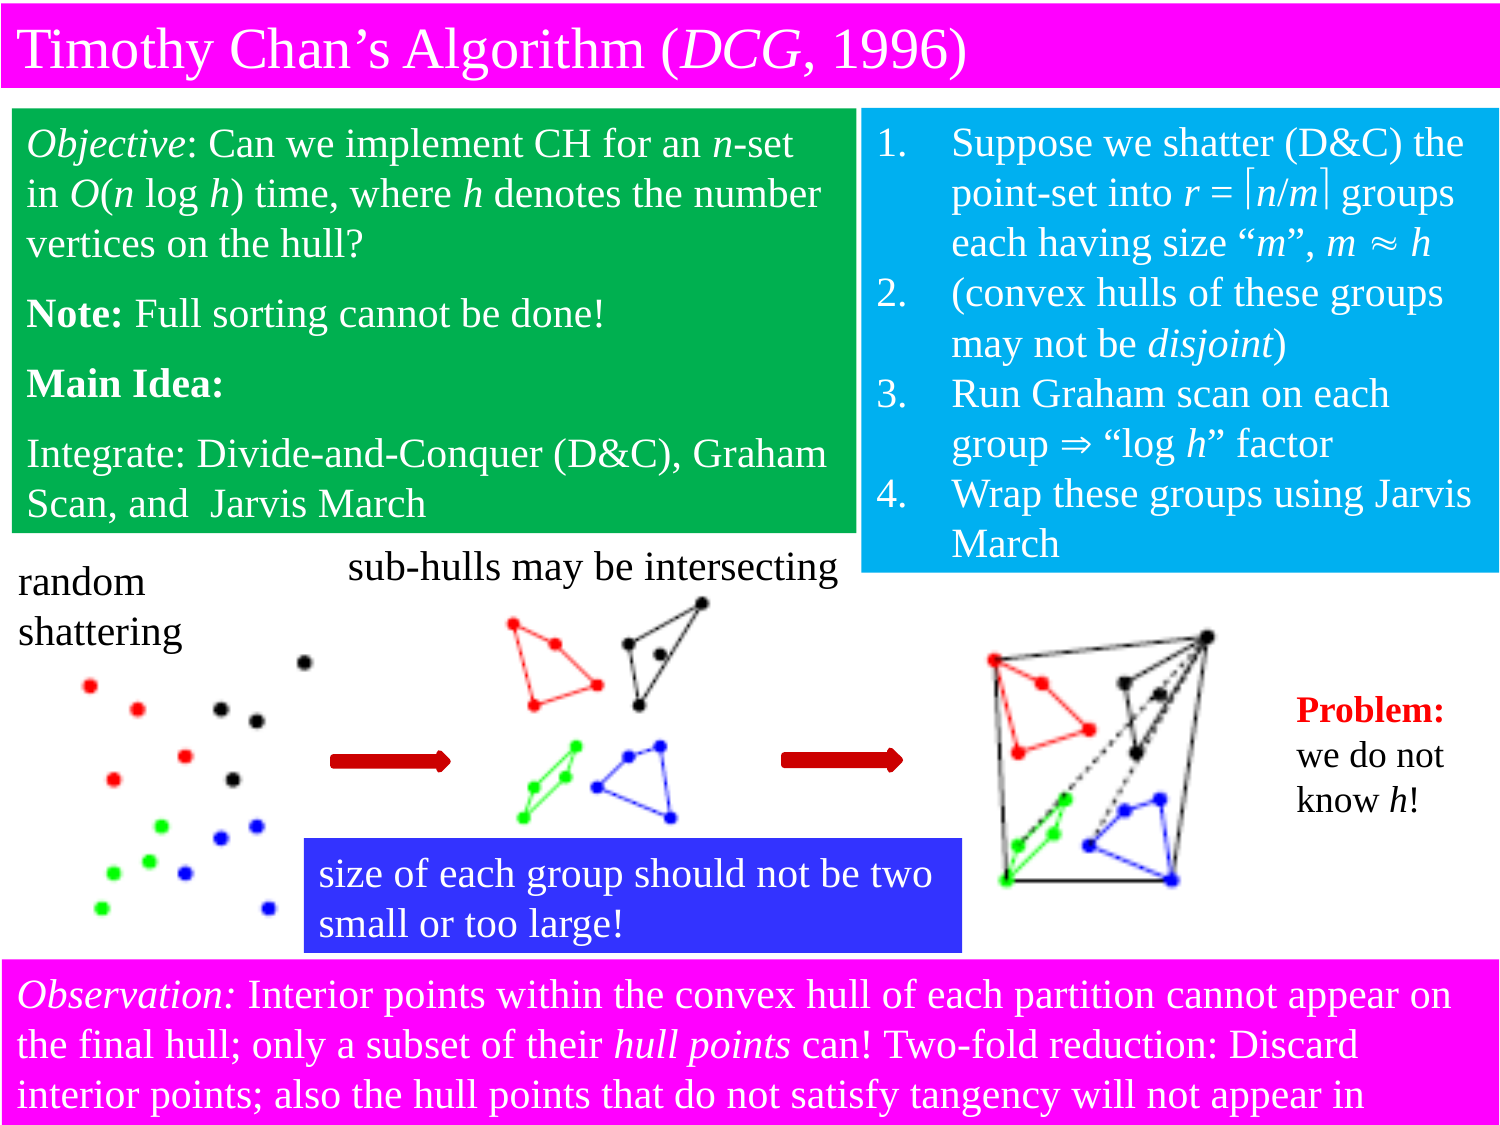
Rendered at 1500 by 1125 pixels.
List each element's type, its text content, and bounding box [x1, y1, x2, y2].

text_box size of each group should not be two small or too large! [303, 838, 963, 953]
picture [5, 634, 332, 932]
text_box Objective: Can we implement CH for an n-set in O(n log h) time, where h denotes the number vertices on the hull? Note: Full sorting cannot be done! Main Idea: Integrate: Divide-and-Conquer (D&C), Graham Scan, and Jarvis March [11, 108, 857, 534]
text_box [337, 753, 448, 770]
text_box Timothy Chan’s Algorithm (DCG, 1996) [1, 3, 1500, 88]
text_box random shattering [3, 546, 331, 635]
picture [489, 580, 719, 827]
text_box Observation: Interior points within the convex hull of each partition cannot appear on the final hull; only a subset of their hull points can! Two-fold reduction: Discard interior points; also the hull points that do not satisfy tangency will not appear in Jarvis-M [1, 959, 1500, 1125]
text_box Suppose we shatter (D&C) the point-set into r = n/m groups each having size “m”, m  h (convex hulls of these groups may not be disjoint) Run Graham scan on each group  “log h” factor Wrap these groups using Jarvis March [861, 107, 1500, 573]
text_box sub-hulls may be intersecting [333, 531, 870, 597]
text_box Problem: we do not know h! [1294, 677, 1494, 828]
text_box [784, 750, 900, 770]
picture [961, 582, 1290, 937]
